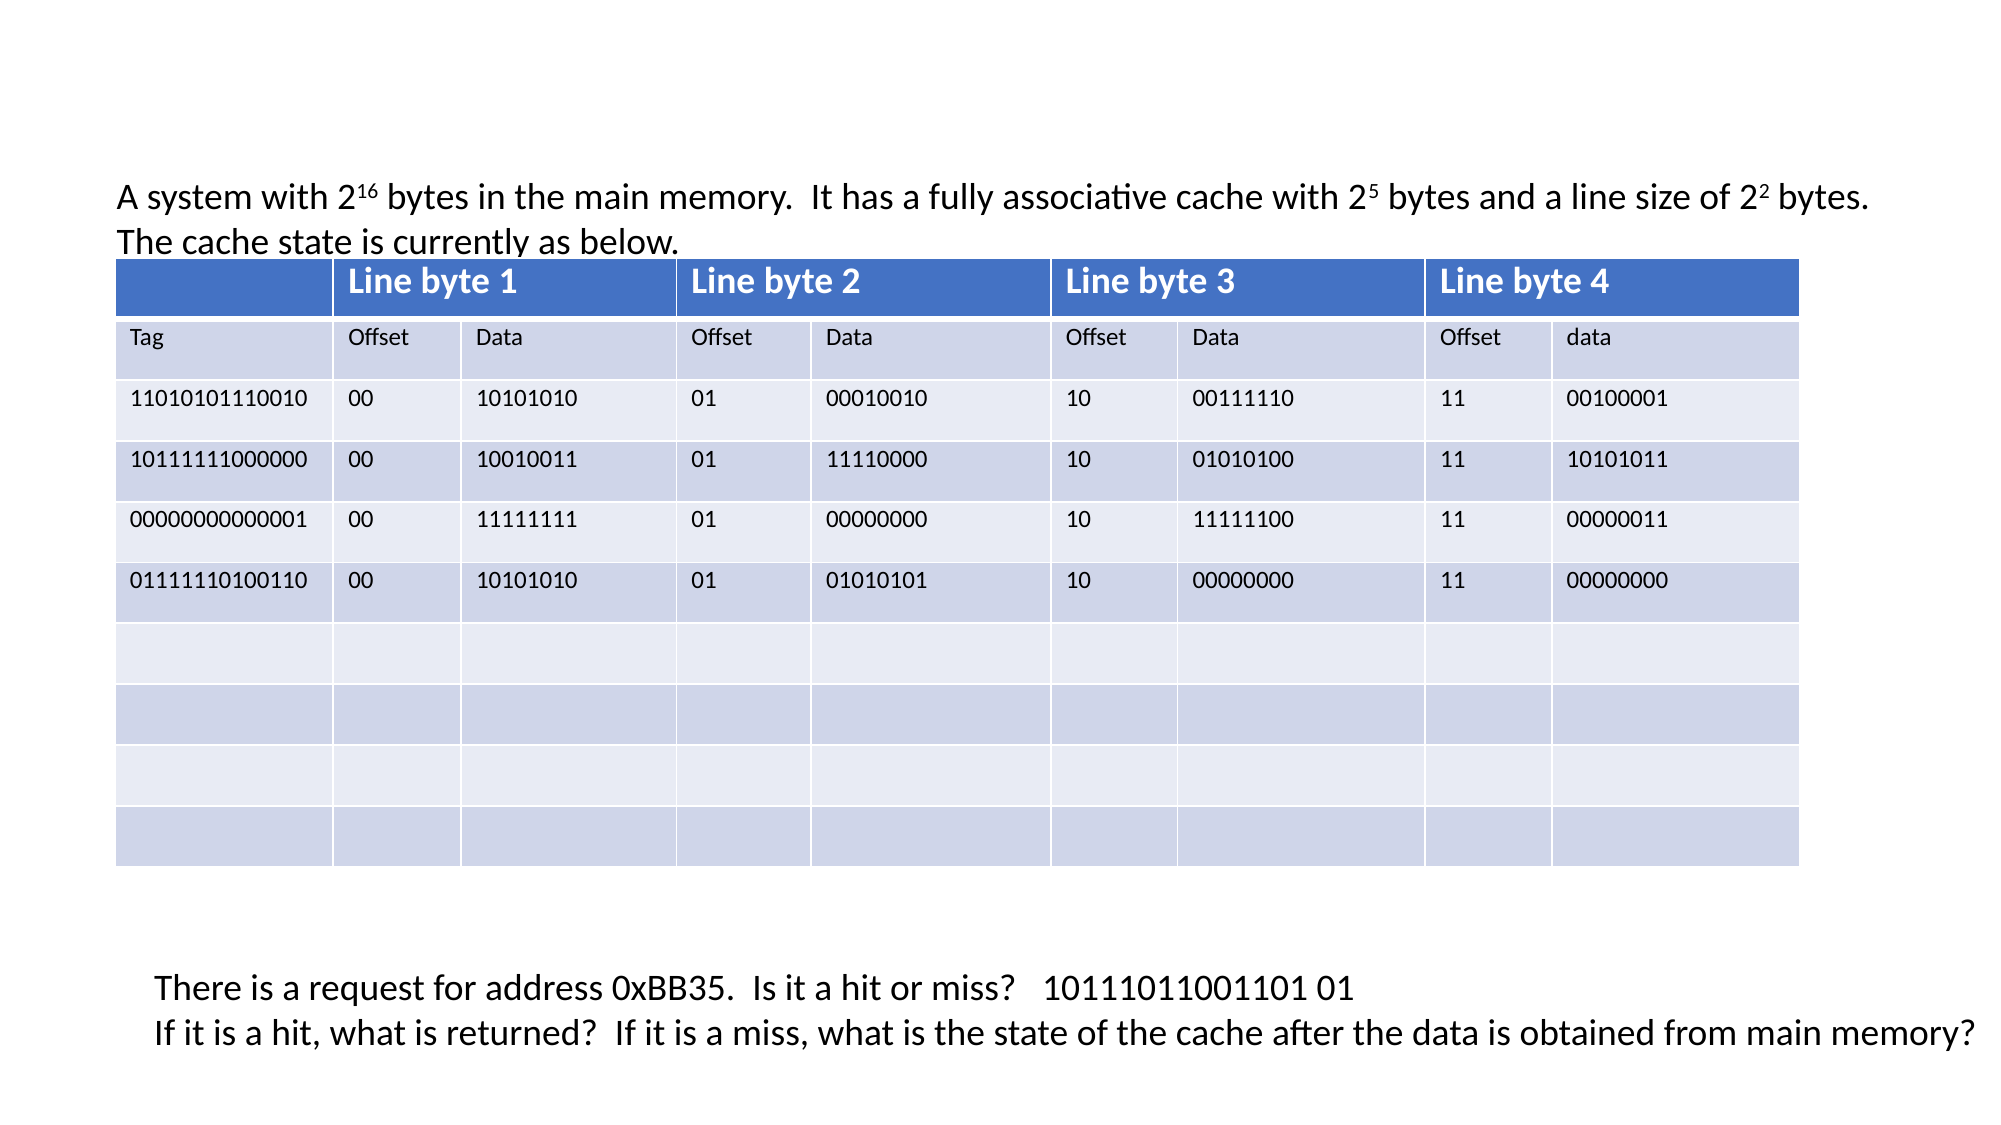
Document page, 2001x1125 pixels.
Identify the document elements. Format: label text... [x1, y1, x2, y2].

table_cell [1178, 685, 1424, 744]
table_cell 00100001 [1553, 381, 1799, 440]
table_cell [116, 624, 332, 683]
table_header Line byte 2 [677, 259, 1050, 316]
table_cell [334, 624, 460, 683]
table_cell Offset [334, 322, 460, 379]
table_cell [1553, 807, 1799, 866]
table_cell 11111100 [1178, 503, 1424, 562]
table_cell [677, 685, 810, 744]
table_cell [1052, 624, 1177, 683]
table_cell 10 [1052, 503, 1177, 562]
table_cell Data [1178, 322, 1424, 379]
table_cell 01111110100110 [116, 563, 332, 622]
table_cell [1553, 746, 1799, 805]
table_cell [1178, 807, 1424, 866]
table_cell [812, 685, 1050, 744]
table_cell 00000000000001 [116, 503, 332, 562]
table_cell 01 [677, 381, 810, 440]
table_header Line byte 3 [1052, 259, 1424, 316]
table_cell 11 [1426, 503, 1551, 562]
table_cell [812, 807, 1050, 866]
table_cell Offset [677, 322, 810, 379]
table_cell [812, 624, 1050, 683]
table_cell Offset [1426, 322, 1551, 379]
table_cell [1052, 746, 1177, 805]
table_header Line byte 1 [334, 259, 676, 316]
table_cell [1426, 746, 1551, 805]
table_cell 00111110 [1178, 381, 1424, 440]
table_cell 00000000 [1178, 563, 1424, 622]
table_cell 11010101110010 [116, 381, 332, 440]
table_cell 10 [1052, 381, 1177, 440]
table_cell data [1553, 322, 1799, 379]
table_cell 11 [1426, 381, 1551, 440]
table_cell 00 [334, 442, 460, 501]
table_cell [462, 685, 676, 744]
table_cell [1178, 746, 1424, 805]
table_cell 10101010 [462, 381, 676, 440]
table_cell 11 [1426, 563, 1551, 622]
table_cell [462, 807, 676, 866]
table_cell [462, 624, 676, 683]
table_cell Tag [116, 322, 332, 379]
table_cell [677, 807, 810, 866]
table_cell [1426, 624, 1551, 683]
table_cell 00 [334, 503, 460, 562]
table_cell 01 [677, 442, 810, 501]
table_cell [334, 807, 460, 866]
table_cell 11110000 [812, 442, 1050, 501]
table_cell 01 [677, 563, 810, 622]
table_cell [1426, 685, 1551, 744]
table_cell 10 [1052, 563, 1177, 622]
table_cell [1426, 807, 1551, 866]
table_cell Offset [1052, 322, 1177, 379]
table_cell [334, 685, 460, 744]
table_cell 01010101 [812, 563, 1050, 622]
table_cell 00000011 [1553, 503, 1799, 562]
table_cell 10010011 [462, 442, 676, 501]
table_cell [1052, 807, 1177, 866]
table_cell [1553, 624, 1799, 683]
table_cell 00010010 [812, 381, 1050, 440]
table_cell [116, 685, 332, 744]
table_cell [334, 746, 460, 805]
table_cell 01 [677, 503, 810, 562]
table_cell 00 [334, 563, 460, 622]
table_cell Data [462, 322, 676, 379]
table_cell 10101011 [1553, 442, 1799, 501]
table_cell [462, 746, 676, 805]
table_header Line byte 4 [1426, 259, 1799, 316]
table_cell [1553, 685, 1799, 744]
table_cell 10101010 [462, 563, 676, 622]
table_cell [812, 746, 1050, 805]
table_cell [677, 746, 810, 805]
table_cell 00 [334, 381, 460, 440]
table_cell Data [812, 322, 1050, 379]
table_cell 10111111000000 [116, 442, 332, 501]
table_cell [677, 624, 810, 683]
table_cell [116, 746, 332, 805]
table_cell [1178, 624, 1424, 683]
table_cell 10 [1052, 442, 1177, 501]
table_cell 11111111 [462, 503, 676, 562]
table_cell 00000000 [812, 503, 1050, 562]
table_cell 00000000 [1553, 563, 1799, 622]
table_cell [116, 807, 332, 866]
table_cell 11 [1426, 442, 1551, 501]
table_header [116, 259, 332, 316]
text_box A system with 216 bytes in the main memory. It has a fully associative cache with 25 bytes and a line size of 22 bytes. The cache state is currently as below. [101, 164, 1886, 270]
table_cell [1052, 685, 1177, 744]
text_box There is a request for address 0xBB35. Is it a hit or miss? 10111011001101 01 If it is a hit, what is returned? If it is a miss, what is the state of the cache after the data is obtained from main memory? [139, 955, 1995, 1061]
table_cell 01010100 [1178, 442, 1424, 501]
